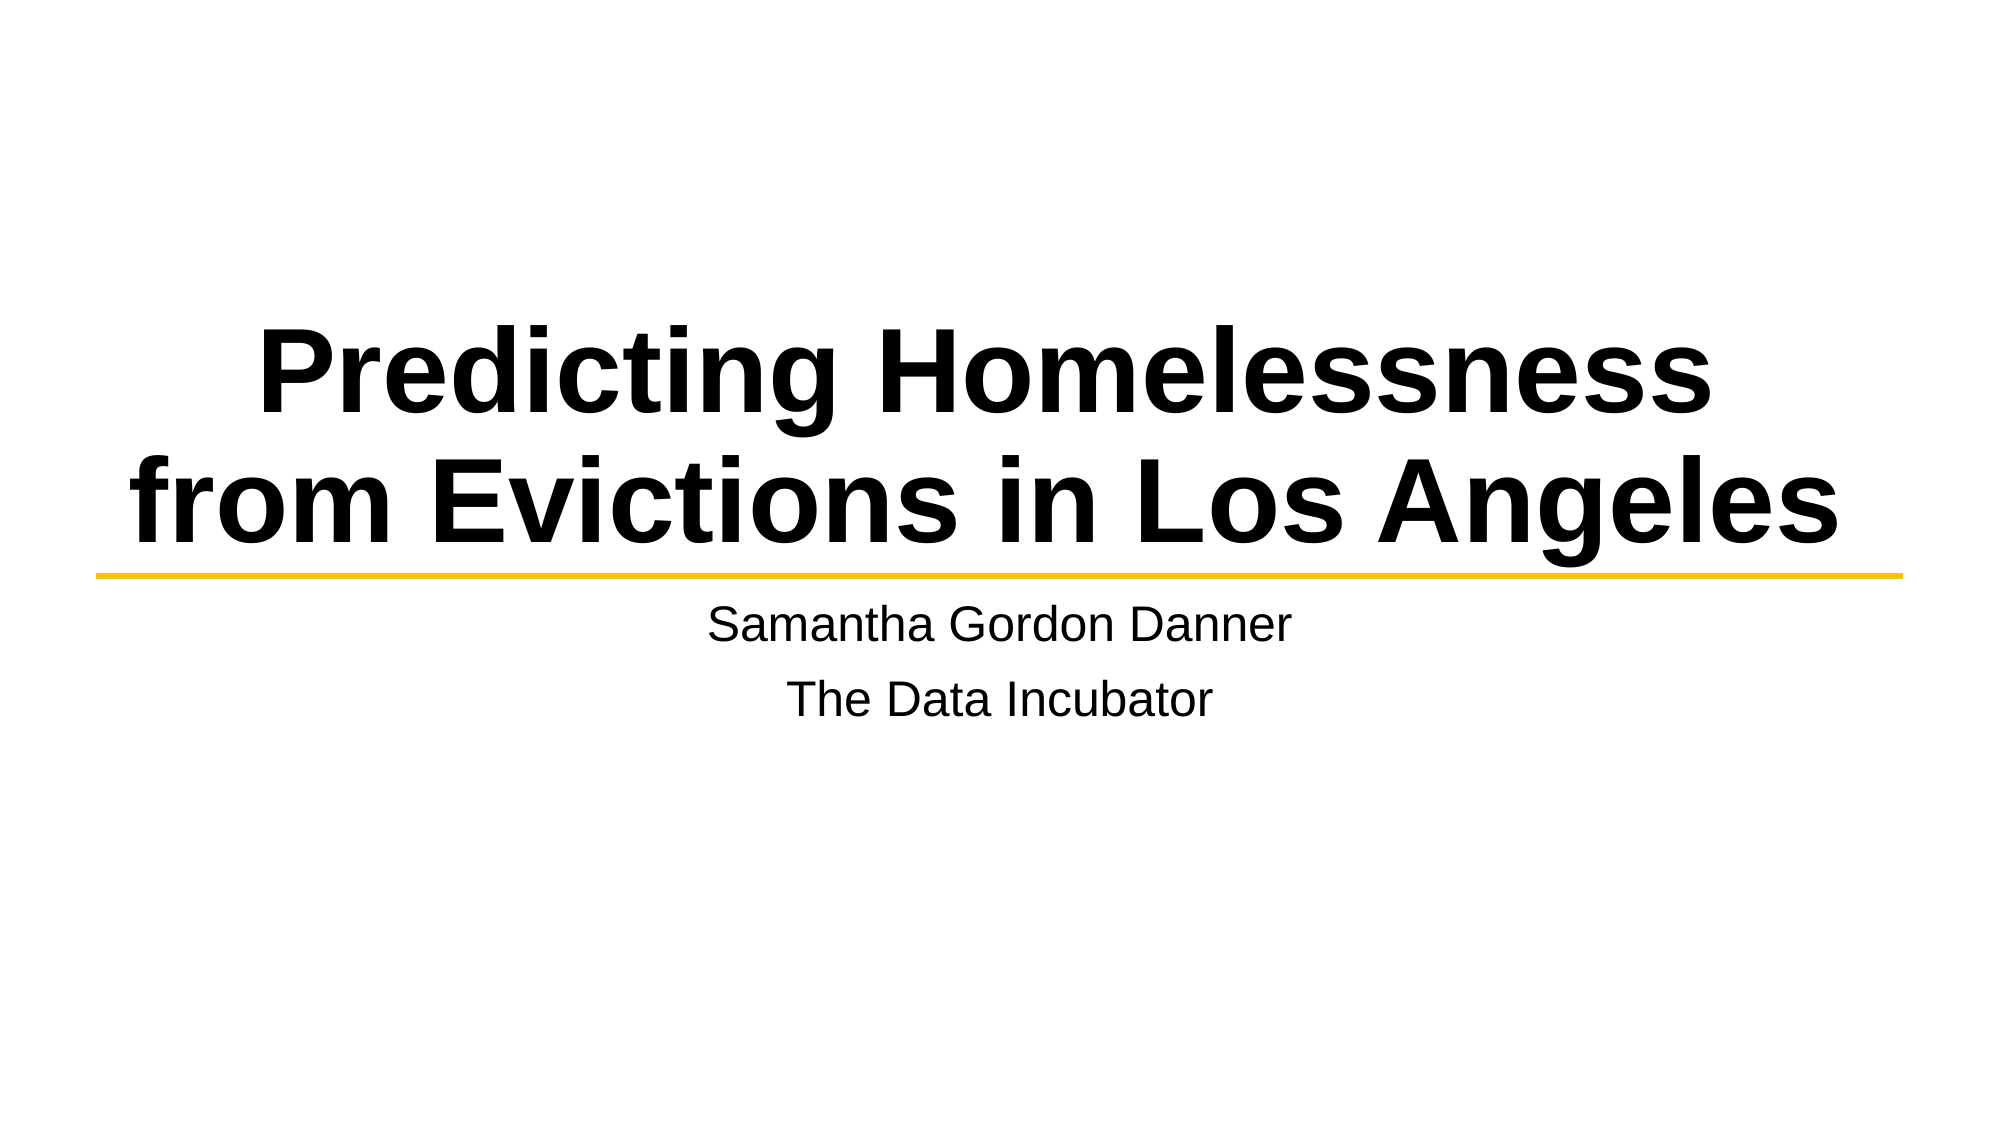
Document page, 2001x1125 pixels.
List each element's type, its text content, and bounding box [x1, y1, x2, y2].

title Predicting Homelessness from Evictions in Los Angeles [93, 184, 1880, 576]
subtitle Samantha Gordon Danner The Data Incubator [249, 590, 1750, 863]
